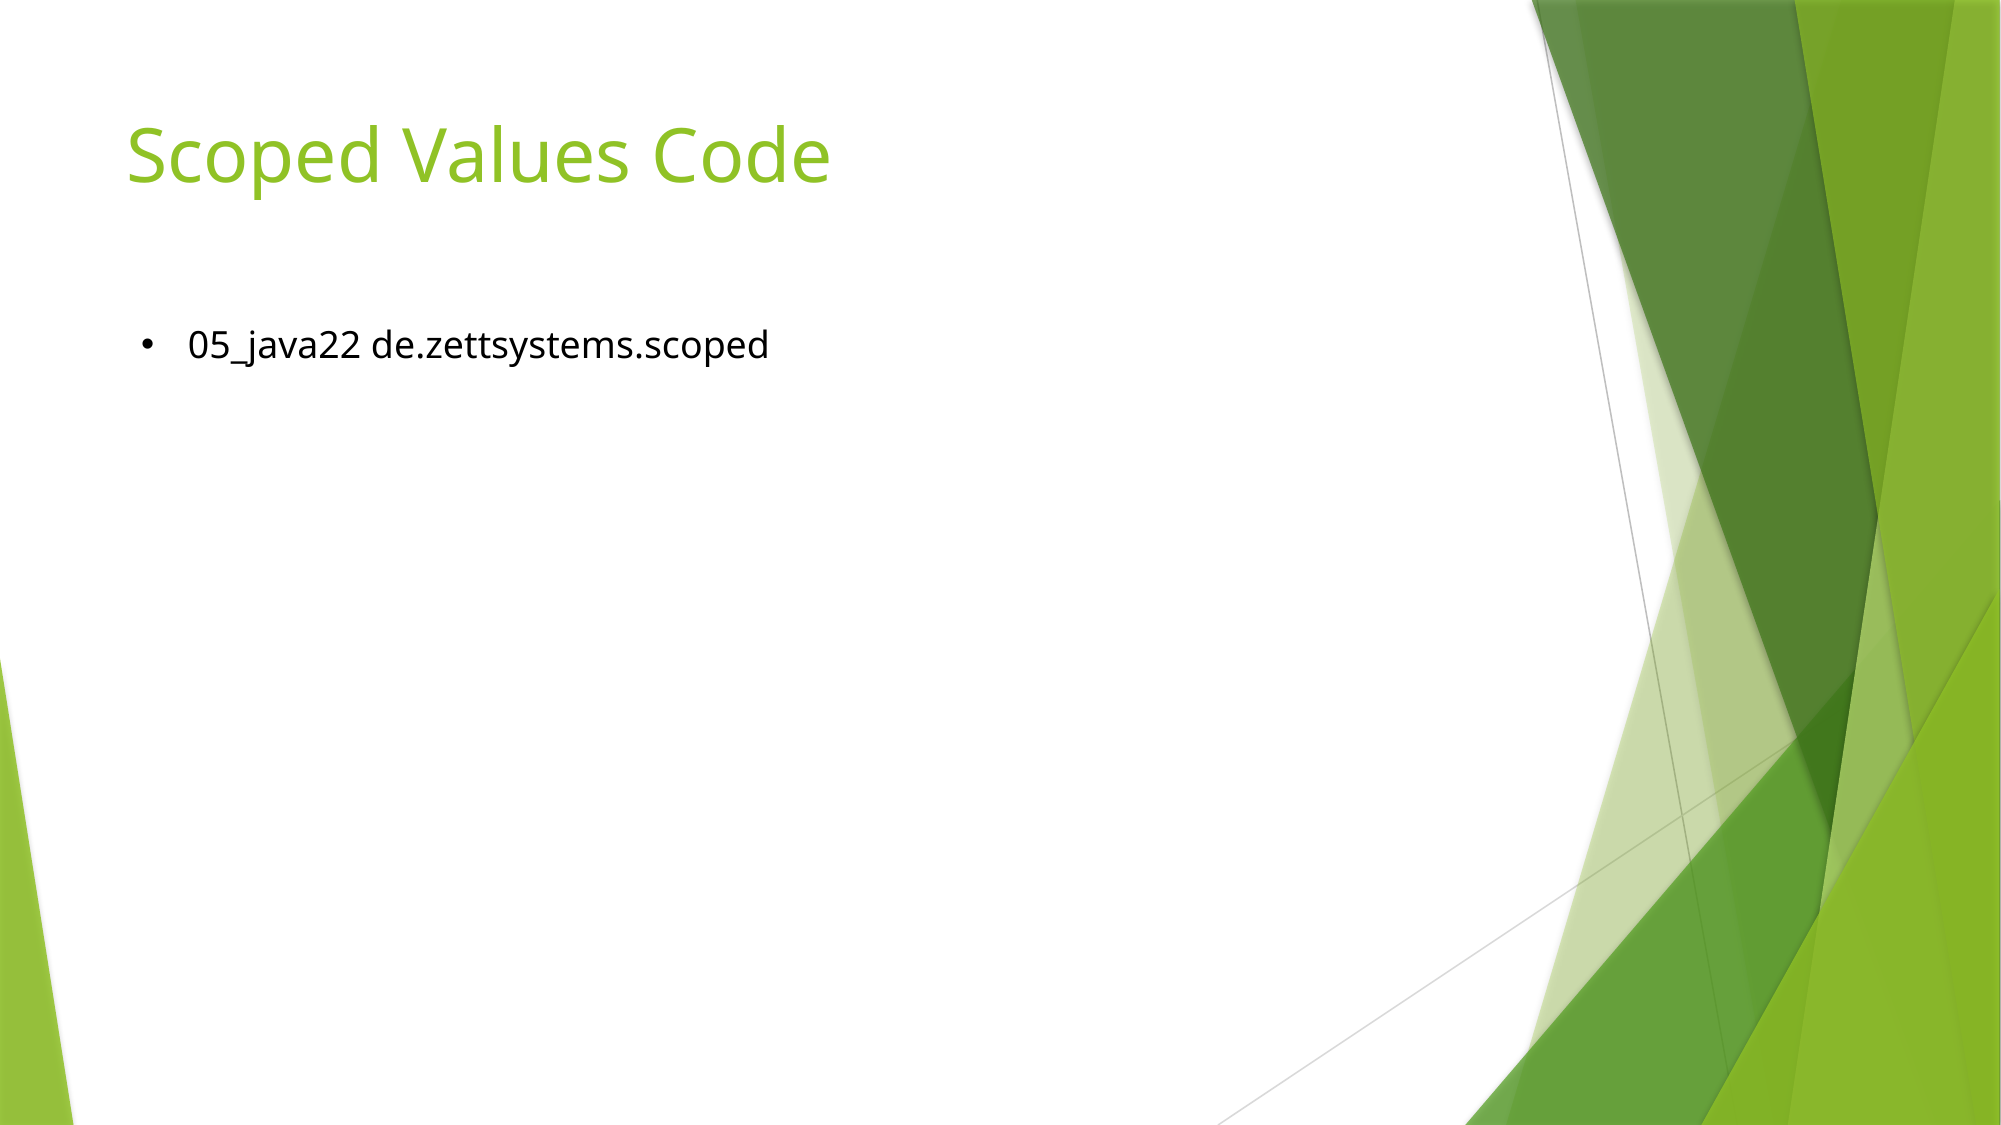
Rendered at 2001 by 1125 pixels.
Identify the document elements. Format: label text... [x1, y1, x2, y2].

text_box 05_java22 de.zettsystems.scoped [126, 313, 1562, 464]
title Scoped Values Code [111, 99, 1522, 261]
